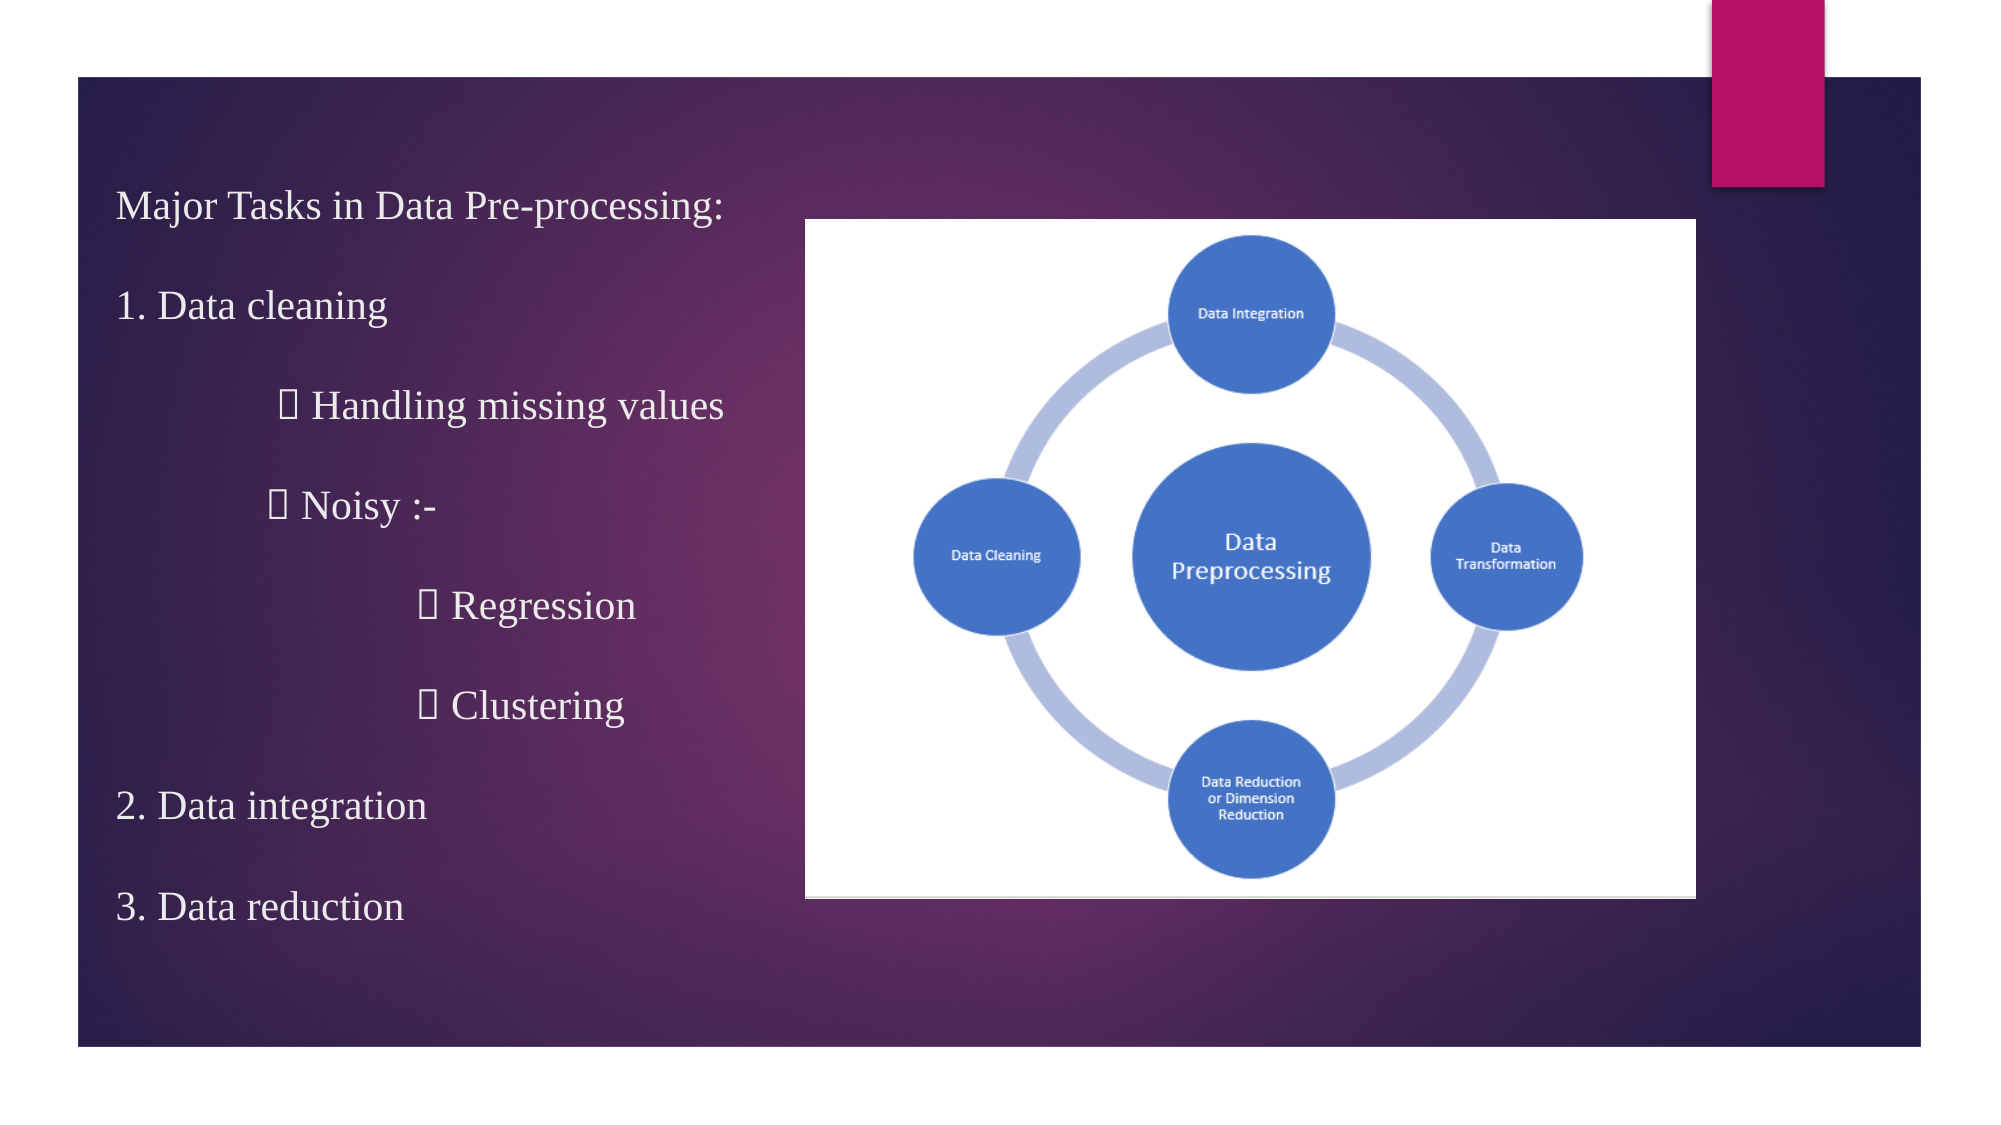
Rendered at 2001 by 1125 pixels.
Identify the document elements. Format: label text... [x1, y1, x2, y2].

picture [805, 219, 1696, 899]
title Major Tasks in Data Pre-processing: 1. Data cleaning  Handling missing values  Noisy :-  Regression  Clustering 2. Data integration 3. Data reduction [100, 149, 1549, 936]
